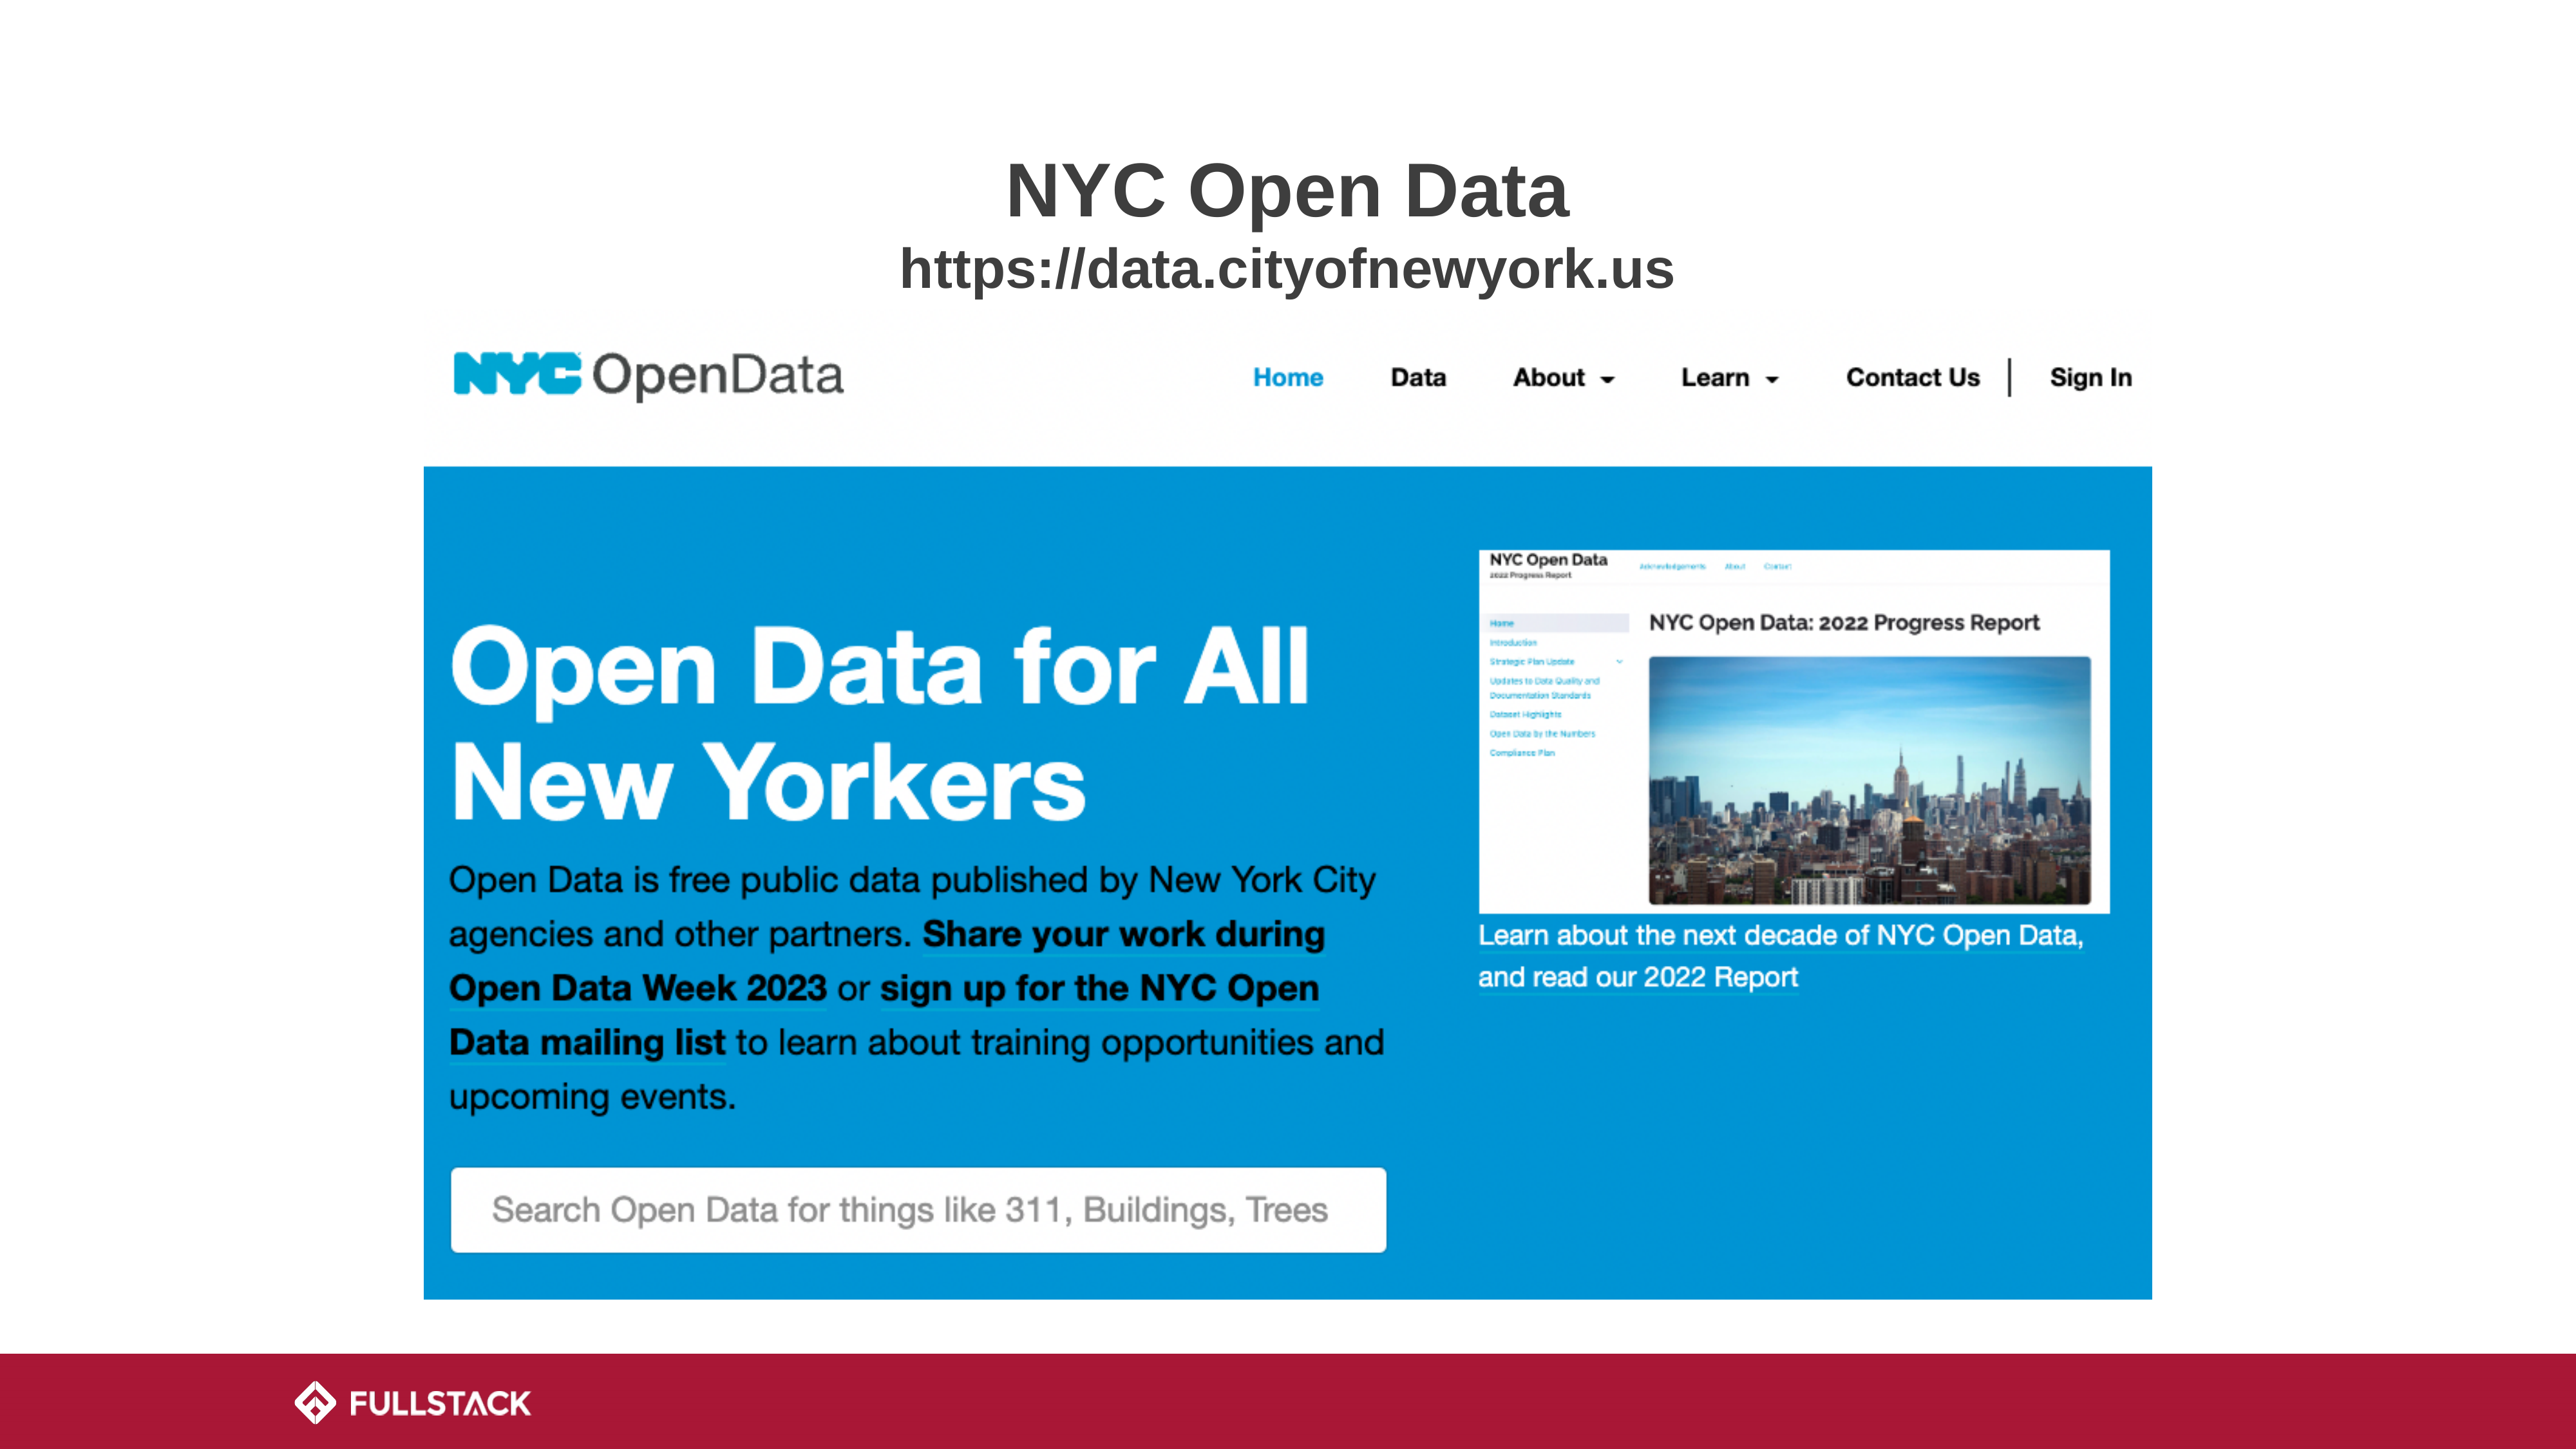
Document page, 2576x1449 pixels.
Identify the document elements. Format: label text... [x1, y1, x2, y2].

picture [985, 1037, 989, 1054]
picture [631, 1037, 640, 1054]
picture [754, 626, 824, 703]
picture [994, 762, 1031, 819]
picture [955, 928, 964, 945]
picture [1018, 975, 1027, 999]
picture [1347, 1037, 1350, 1054]
picture [606, 938, 614, 945]
picture [1557, 925, 1627, 946]
picture [614, 990, 623, 999]
picture [1352, 887, 1356, 891]
picture [656, 928, 661, 935]
picture [903, 1041, 906, 1052]
picture [934, 875, 938, 898]
picture [965, 983, 981, 999]
picture [1287, 867, 1300, 891]
picture [645, 931, 656, 945]
picture [1104, 1037, 1119, 1054]
picture [471, 933, 475, 944]
picture [1915, 923, 1935, 946]
picture [1147, 1037, 1152, 1060]
picture [502, 983, 517, 999]
picture [1356, 1037, 1361, 1054]
picture [1479, 925, 1549, 946]
picture [523, 983, 529, 999]
picture [600, 977, 610, 999]
title NYC Open Data https://data.cityofnewyork.us [300, 130, 2276, 310]
picture [1034, 1037, 1039, 1054]
picture [455, 742, 521, 819]
picture [1846, 929, 1861, 945]
picture [761, 1037, 766, 1052]
picture [700, 1085, 706, 1108]
picture [862, 983, 865, 999]
picture [1168, 1037, 1173, 1052]
picture [496, 941, 506, 945]
picture [755, 879, 759, 890]
picture [582, 982, 596, 999]
picture [480, 875, 483, 897]
picture [0, 1354, 2576, 1449]
picture [1004, 928, 1019, 945]
picture [710, 921, 713, 945]
picture [829, 646, 884, 705]
picture [911, 1041, 915, 1052]
picture [558, 932, 561, 942]
picture [576, 1036, 591, 1054]
picture [1223, 1037, 1226, 1054]
picture [1260, 1031, 1267, 1054]
picture [549, 1037, 569, 1054]
picture [1097, 982, 1106, 999]
picture [974, 1031, 980, 1054]
picture [1200, 886, 1204, 891]
picture [987, 879, 991, 890]
picture [789, 975, 806, 999]
picture [596, 1037, 600, 1054]
picture [1745, 925, 1838, 946]
picture [1376, 1030, 1381, 1053]
picture [824, 923, 830, 945]
picture [1050, 878, 1054, 887]
picture [934, 983, 940, 999]
picture [452, 1029, 473, 1054]
picture [451, 867, 467, 890]
picture [1090, 975, 1096, 999]
picture [534, 1091, 536, 1108]
picture [1172, 1037, 1183, 1054]
picture [480, 983, 497, 1006]
picture [1479, 967, 1524, 988]
picture [582, 1091, 586, 1108]
picture [661, 646, 714, 703]
picture [1350, 872, 1354, 876]
picture [772, 929, 775, 952]
picture [478, 1036, 493, 1054]
picture [592, 1093, 596, 1106]
picture [1645, 967, 1658, 987]
picture [423, 309, 2153, 466]
picture [956, 875, 963, 891]
picture [1213, 1037, 1221, 1054]
picture [678, 1029, 681, 1054]
picture [1636, 925, 1676, 945]
picture [712, 1091, 717, 1099]
picture [966, 875, 969, 891]
picture [1070, 875, 1075, 890]
picture [1290, 626, 1307, 703]
picture [543, 1091, 547, 1098]
picture [1151, 1037, 1162, 1054]
picture [1034, 929, 1050, 951]
picture [616, 929, 621, 945]
picture [744, 875, 748, 897]
picture [1242, 1037, 1246, 1054]
picture [1861, 924, 1870, 945]
picture [605, 1029, 609, 1054]
picture [1280, 983, 1296, 999]
picture [461, 929, 466, 945]
picture [681, 1092, 684, 1108]
picture [1121, 929, 1146, 945]
picture [851, 875, 857, 890]
picture [922, 1037, 927, 1052]
picture [719, 975, 735, 999]
picture [883, 982, 897, 999]
picture [1217, 921, 1234, 945]
picture [595, 869, 601, 891]
picture [831, 762, 869, 819]
picture [841, 1037, 844, 1054]
picture [1274, 875, 1278, 891]
picture [887, 929, 893, 936]
picture [1151, 928, 1168, 945]
picture [1337, 1037, 1342, 1054]
picture [493, 1091, 499, 1106]
picture [677, 929, 683, 943]
picture [1240, 929, 1256, 945]
picture [1025, 1037, 1028, 1054]
picture [971, 928, 985, 945]
picture [1322, 867, 1336, 873]
picture [694, 877, 705, 891]
picture [1152, 867, 1162, 891]
picture [855, 933, 858, 942]
picture [644, 875, 650, 882]
picture [829, 1037, 831, 1053]
picture [498, 1031, 507, 1054]
picture [681, 929, 693, 945]
picture [625, 1037, 630, 1054]
picture [1012, 887, 1023, 891]
picture [931, 762, 987, 821]
picture [1073, 1037, 1078, 1052]
picture [1084, 1055, 1087, 1060]
picture [1188, 921, 1204, 945]
picture [927, 646, 981, 705]
picture [1258, 983, 1276, 1006]
picture [790, 875, 801, 891]
picture [2053, 925, 2083, 949]
picture [992, 929, 1001, 945]
picture [451, 938, 460, 945]
picture [1076, 977, 1086, 999]
picture [813, 929, 815, 945]
picture [683, 875, 686, 891]
picture [844, 983, 855, 999]
picture [739, 1031, 745, 1054]
picture [943, 1037, 947, 1054]
picture [904, 885, 912, 891]
picture [451, 1168, 1387, 1253]
picture [1119, 646, 1156, 703]
picture [497, 1103, 507, 1108]
picture [718, 1099, 724, 1106]
picture [840, 983, 845, 998]
picture [846, 929, 849, 945]
picture [1177, 878, 1180, 887]
picture [1019, 882, 1025, 889]
picture [690, 1091, 694, 1108]
picture [513, 1036, 527, 1054]
picture [1683, 925, 1736, 945]
picture [997, 1046, 1005, 1054]
picture [696, 1036, 711, 1054]
picture [658, 938, 661, 945]
picture [818, 1037, 823, 1054]
picture [1479, 550, 2110, 914]
picture [1189, 1037, 1191, 1054]
picture [1122, 875, 1126, 882]
picture [949, 921, 954, 945]
picture [952, 1031, 959, 1054]
picture [1014, 626, 1051, 703]
picture [1063, 1037, 1067, 1054]
picture [883, 875, 887, 891]
picture [482, 929, 486, 948]
picture [749, 975, 765, 999]
picture [642, 1091, 645, 1099]
picture [603, 1092, 607, 1112]
picture [554, 1091, 558, 1108]
picture [766, 886, 773, 891]
picture [863, 867, 867, 891]
picture [585, 936, 591, 944]
picture [1660, 967, 1705, 988]
picture [468, 868, 473, 890]
picture [871, 1046, 878, 1054]
picture [876, 929, 878, 945]
picture [1113, 875, 1118, 890]
picture [645, 1037, 662, 1060]
picture [1077, 929, 1092, 945]
picture [451, 975, 475, 999]
picture [893, 868, 898, 891]
picture [911, 983, 928, 1006]
picture [1032, 762, 1085, 821]
picture [521, 929, 525, 945]
picture [1200, 1031, 1206, 1054]
picture [769, 976, 786, 999]
picture [1366, 886, 1370, 892]
picture [598, 646, 654, 705]
picture [1007, 1037, 1012, 1054]
picture [873, 742, 930, 819]
picture [512, 929, 515, 945]
picture [529, 982, 538, 999]
picture [672, 867, 679, 891]
picture [502, 1091, 507, 1095]
picture [887, 630, 924, 705]
picture [1054, 1037, 1056, 1054]
picture [1032, 874, 1035, 881]
picture [1263, 626, 1280, 703]
picture [699, 923, 704, 945]
picture [873, 884, 881, 891]
picture [677, 983, 693, 999]
picture [632, 1091, 638, 1099]
picture [810, 975, 826, 999]
picture [490, 875, 495, 890]
picture [623, 1094, 627, 1106]
picture [1628, 971, 1637, 987]
picture [607, 884, 614, 891]
picture [1327, 1046, 1334, 1054]
picture [894, 936, 900, 943]
picture [940, 982, 949, 999]
picture [891, 1030, 895, 1054]
picture [1053, 646, 1112, 705]
picture [580, 990, 589, 999]
picture [1128, 886, 1132, 892]
picture [578, 929, 584, 936]
picture [1012, 875, 1018, 882]
picture [719, 929, 724, 945]
picture [1299, 1050, 1309, 1054]
picture [925, 921, 944, 945]
picture [477, 1091, 488, 1108]
picture [1716, 967, 1799, 992]
picture [1279, 1041, 1282, 1050]
picture [808, 1046, 816, 1054]
picture [1366, 1037, 1372, 1052]
picture [1878, 925, 1915, 945]
picture [880, 1037, 886, 1054]
picture [472, 1091, 476, 1114]
picture [531, 930, 535, 944]
picture [1162, 867, 1171, 891]
picture [1103, 867, 1106, 891]
picture [1173, 929, 1183, 945]
picture [587, 764, 674, 819]
picture [782, 929, 788, 944]
picture [1533, 967, 1587, 988]
picture [511, 1045, 520, 1054]
picture [792, 938, 800, 945]
picture [786, 867, 790, 891]
picture [576, 884, 583, 891]
picture [615, 982, 629, 999]
picture [544, 1037, 549, 1054]
picture [1253, 875, 1269, 891]
picture [822, 875, 833, 891]
picture [1276, 929, 1279, 945]
picture [850, 1037, 854, 1042]
picture [452, 1091, 460, 1108]
picture [1262, 929, 1272, 945]
picture [586, 877, 591, 891]
picture [1301, 982, 1317, 999]
picture [1305, 1045, 1312, 1052]
picture [1234, 867, 1253, 891]
picture [750, 929, 752, 945]
picture [536, 646, 593, 723]
picture [463, 1091, 466, 1108]
picture [802, 929, 807, 945]
picture [1307, 928, 1322, 952]
picture [576, 1045, 584, 1054]
picture [563, 868, 571, 890]
picture [1030, 983, 1048, 999]
picture [513, 1091, 528, 1108]
picture [1081, 867, 1085, 891]
picture [1233, 1037, 1236, 1054]
picture [775, 875, 779, 891]
picture [520, 875, 523, 891]
picture [913, 1037, 917, 1041]
picture [1315, 868, 1331, 891]
picture [698, 983, 714, 999]
picture [530, 762, 585, 821]
picture [945, 875, 950, 890]
picture [616, 1037, 619, 1054]
picture [1230, 975, 1253, 999]
picture [1168, 975, 1189, 999]
picture [1596, 971, 1626, 988]
picture [715, 1031, 724, 1054]
picture [714, 878, 716, 887]
picture [970, 936, 979, 945]
picture [800, 1038, 804, 1045]
picture [1193, 975, 1214, 999]
picture [1143, 975, 1163, 999]
picture [1054, 983, 1064, 999]
picture [1285, 928, 1301, 945]
picture [1054, 928, 1071, 945]
picture [1943, 923, 2009, 951]
picture [1126, 1037, 1130, 1059]
picture [730, 931, 734, 944]
picture [1111, 983, 1127, 999]
picture [702, 742, 776, 819]
picture [504, 930, 506, 936]
picture [688, 1037, 691, 1054]
picture [500, 879, 504, 886]
picture [832, 875, 837, 878]
picture [904, 983, 906, 999]
picture [551, 867, 562, 891]
picture [1211, 886, 1215, 891]
picture [491, 932, 495, 944]
picture [530, 875, 534, 891]
picture [1184, 626, 1260, 703]
picture [451, 625, 528, 706]
picture [651, 882, 658, 890]
picture [1130, 1037, 1141, 1054]
picture [1084, 1037, 1088, 1053]
picture [573, 1091, 575, 1108]
picture [987, 983, 1004, 1006]
picture [478, 1045, 487, 1054]
picture [914, 875, 918, 891]
picture [554, 975, 575, 999]
picture [933, 1037, 941, 1054]
picture [1331, 884, 1336, 890]
picture [647, 1104, 651, 1108]
picture [627, 929, 629, 945]
picture [765, 762, 824, 821]
picture [617, 877, 621, 891]
picture [1098, 929, 1107, 945]
picture [836, 929, 838, 945]
picture [750, 1037, 761, 1054]
picture [976, 867, 980, 891]
picture [1299, 1037, 1304, 1045]
picture [644, 975, 675, 999]
picture [2020, 925, 2053, 946]
picture [636, 929, 640, 945]
